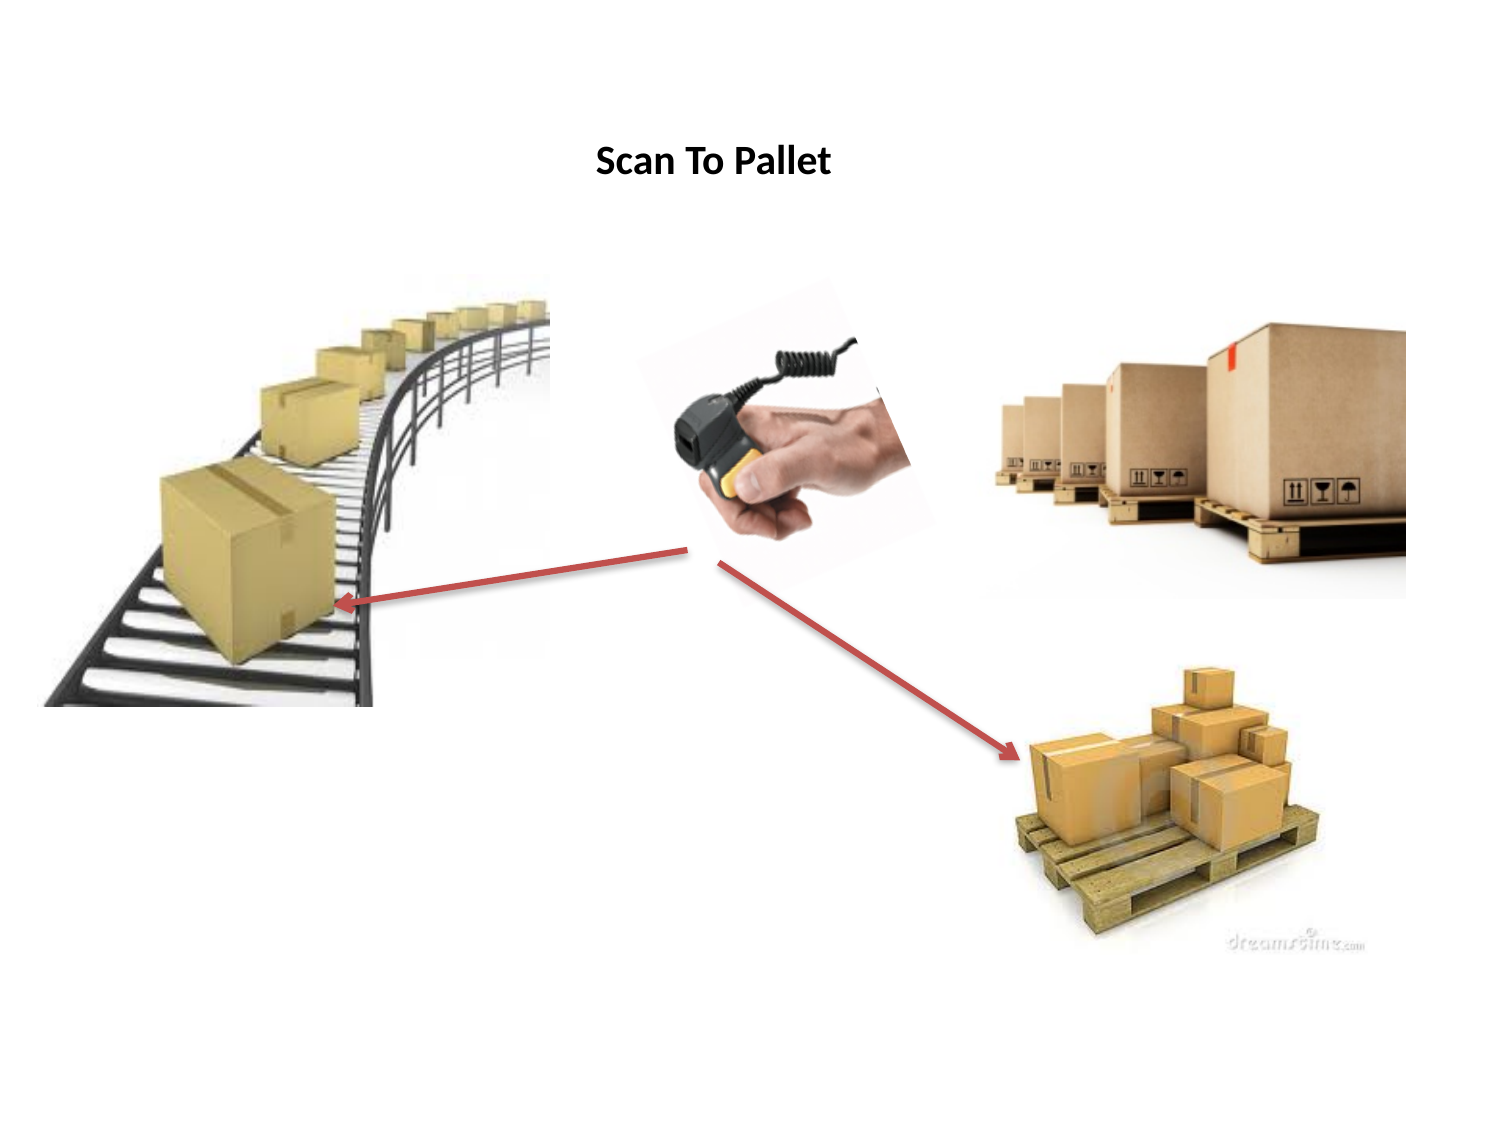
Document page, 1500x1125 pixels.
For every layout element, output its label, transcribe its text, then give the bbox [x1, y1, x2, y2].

picture [974, 640, 1368, 956]
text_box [718, 562, 1021, 761]
picture [637, 278, 936, 578]
picture [975, 271, 1406, 599]
picture [37, 274, 551, 707]
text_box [332, 549, 688, 606]
text_box Scan To Pallet [437, 125, 1000, 190]
